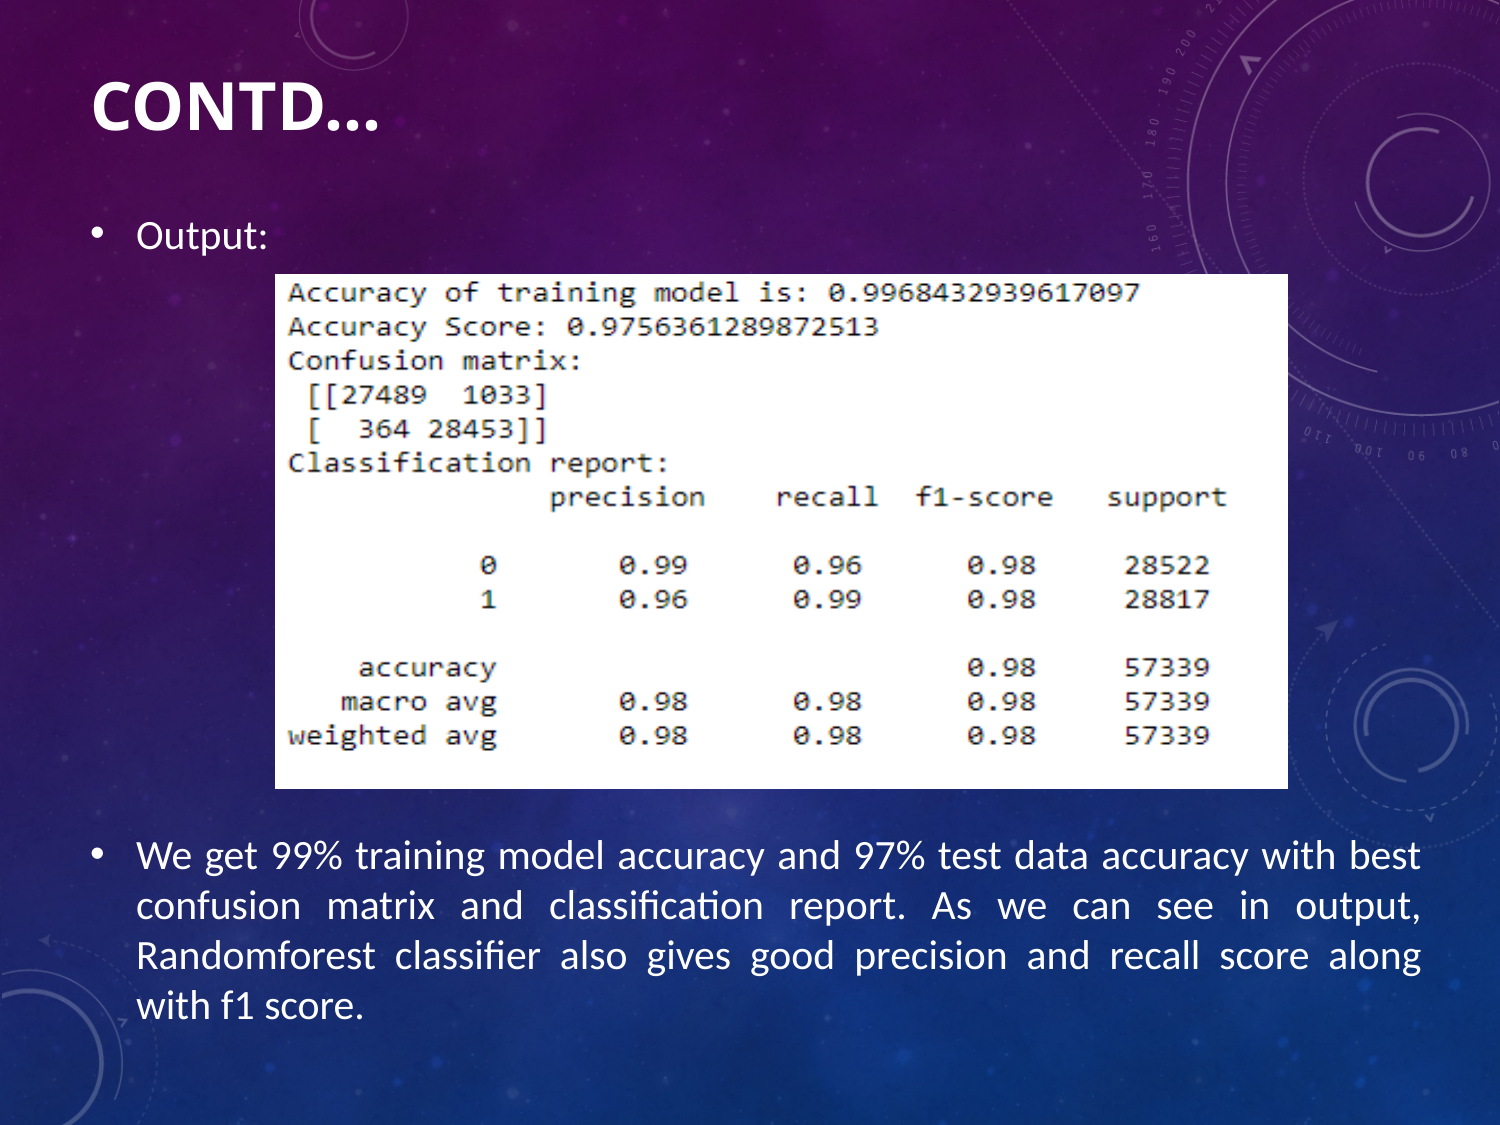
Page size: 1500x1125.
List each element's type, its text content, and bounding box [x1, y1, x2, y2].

list Output: We get 99% training model accuracy and 97% test data accuracy with best confusion matrix and classification report. As we can see in output, Randomforest classifier also gives good precision and recall score along with f1 score. [75, 200, 1438, 1038]
title Contd… [75, 45, 1425, 163]
picture [0, 0, 1500, 1125]
